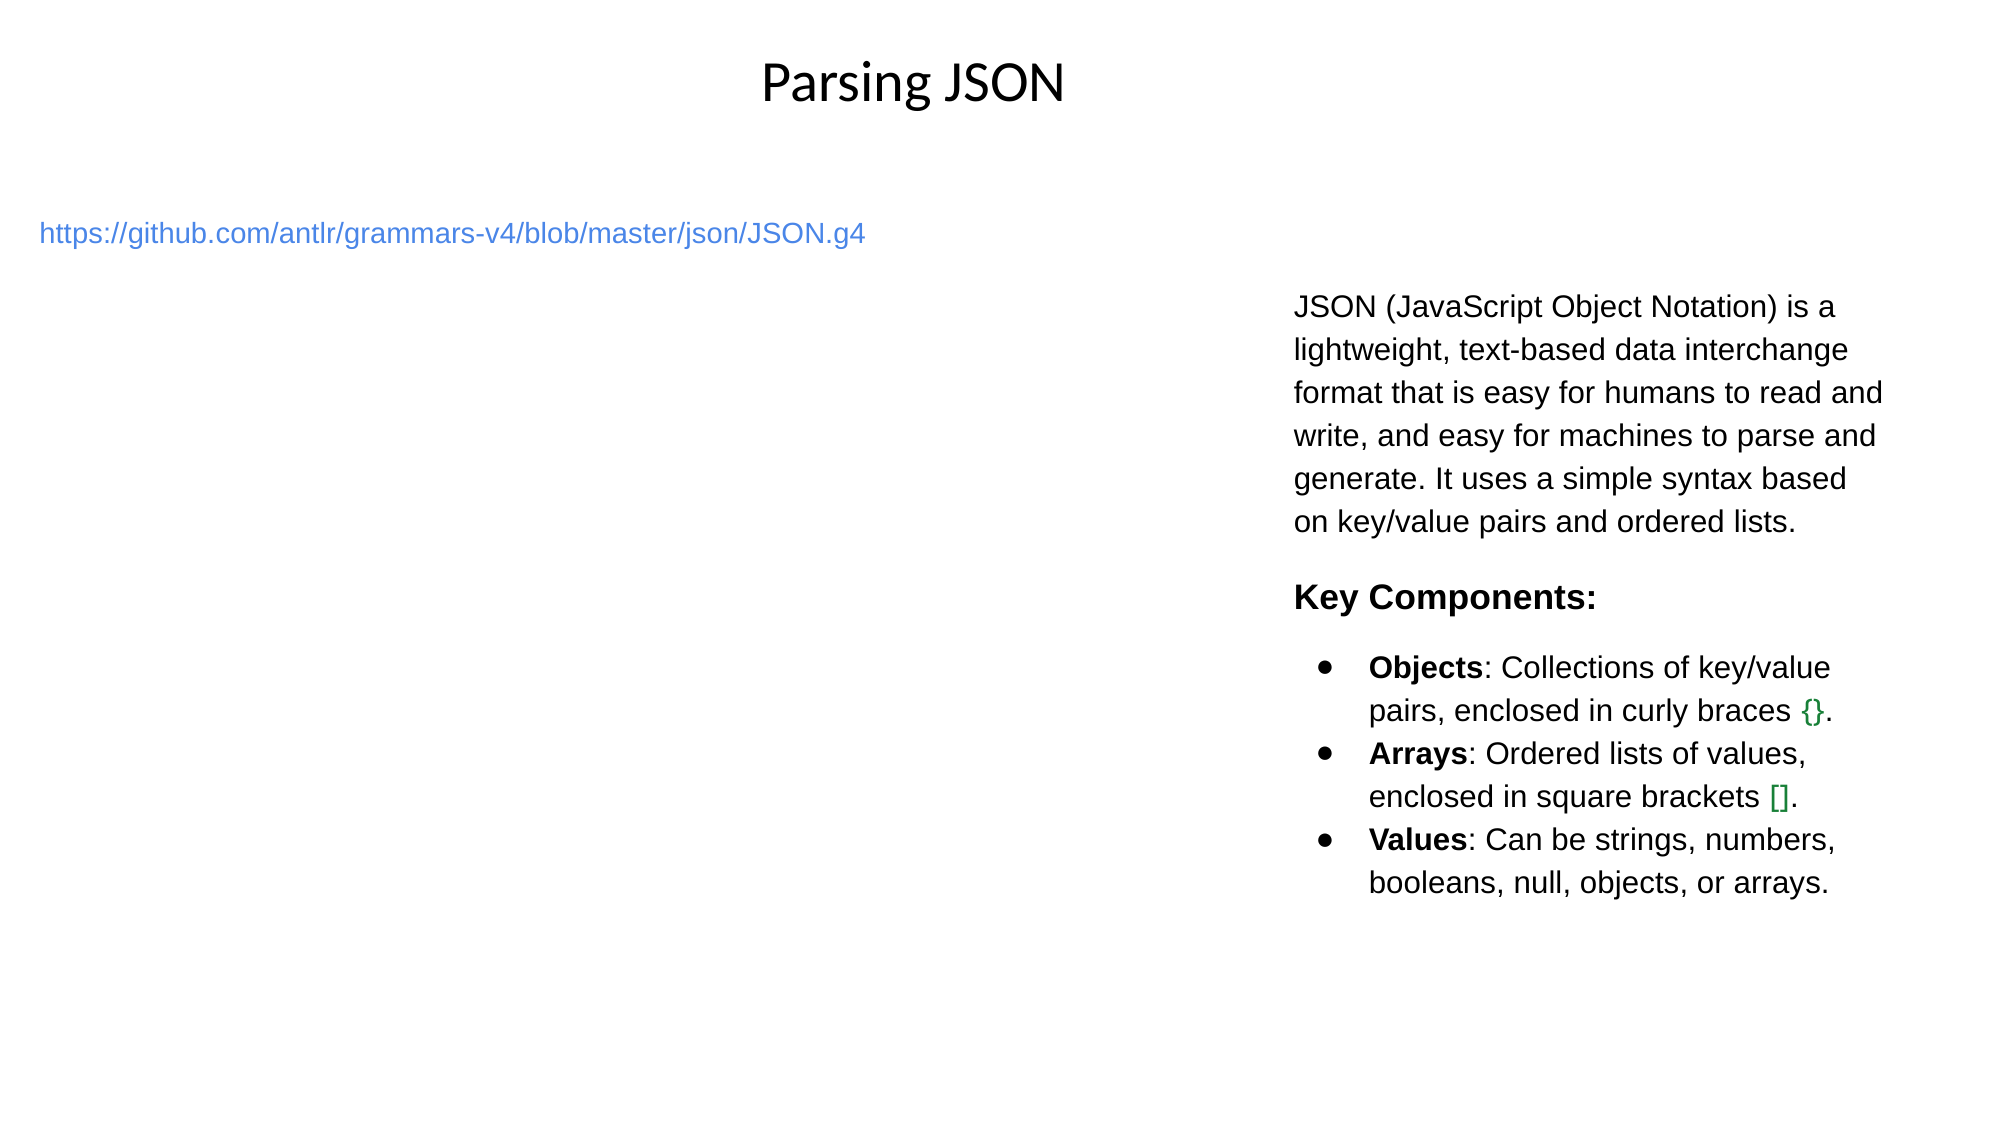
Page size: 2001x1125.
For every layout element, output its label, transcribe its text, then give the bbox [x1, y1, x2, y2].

text_box https://github.com/antlr/grammars-v4/blob/master/json/JSON.g4 [24, 199, 951, 265]
text_box JSON (JavaScript Object Notation) is a lightweight, text-based data interchange format that is easy for humans to read and write, and easy for machines to parse and generate. It uses a simple syntax based on key/value pairs and ordered lists. Key Components: Objects: Collections of key/value pairs, enclosed in curly braces {}. Arrays: Ordered lists of values, enclosed in square brackets []. Values: Can be strings, numbers, booleans, null, objects, or arrays. [1278, 265, 1906, 916]
text_box Parsing JSON [746, 28, 1125, 176]
